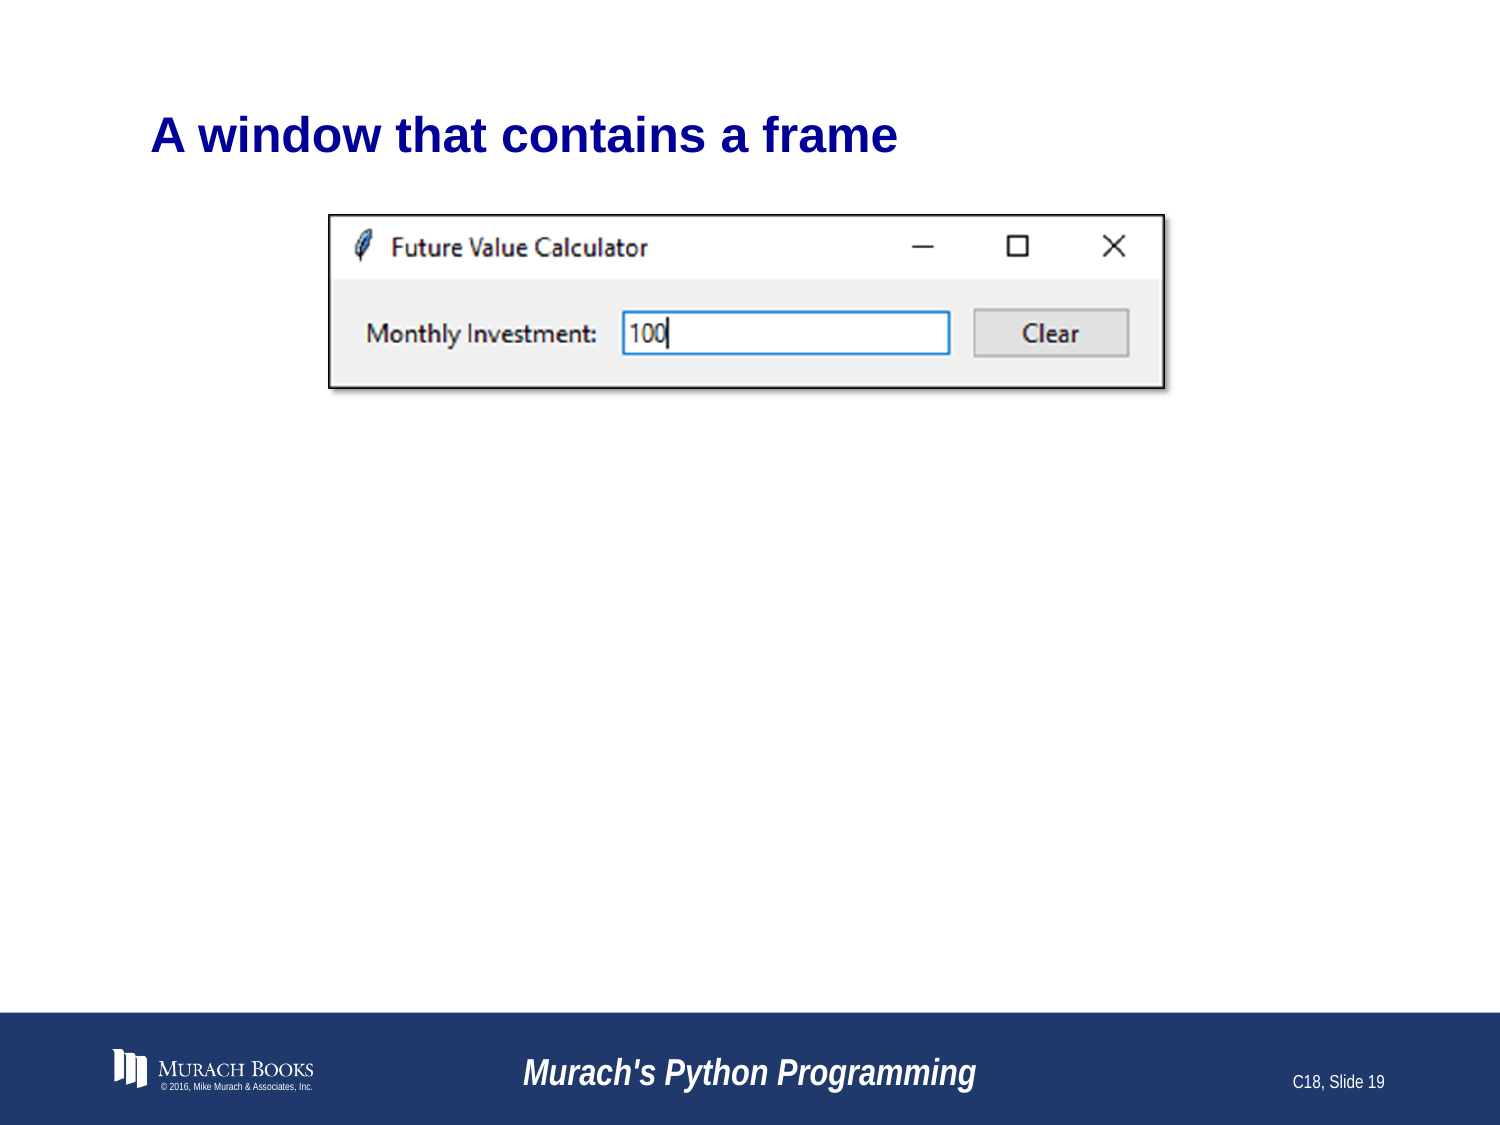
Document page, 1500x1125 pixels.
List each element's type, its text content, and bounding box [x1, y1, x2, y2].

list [324, 210, 1176, 401]
slide_number Murach's Python Programming [463, 1025, 1050, 1100]
slide_number C18, Slide 19 [1087, 1025, 1400, 1100]
footer © 2016, Mike Murach & Associates, Inc. [12, 1025, 463, 1100]
title A window that contains a frame [150, 102, 1350, 164]
